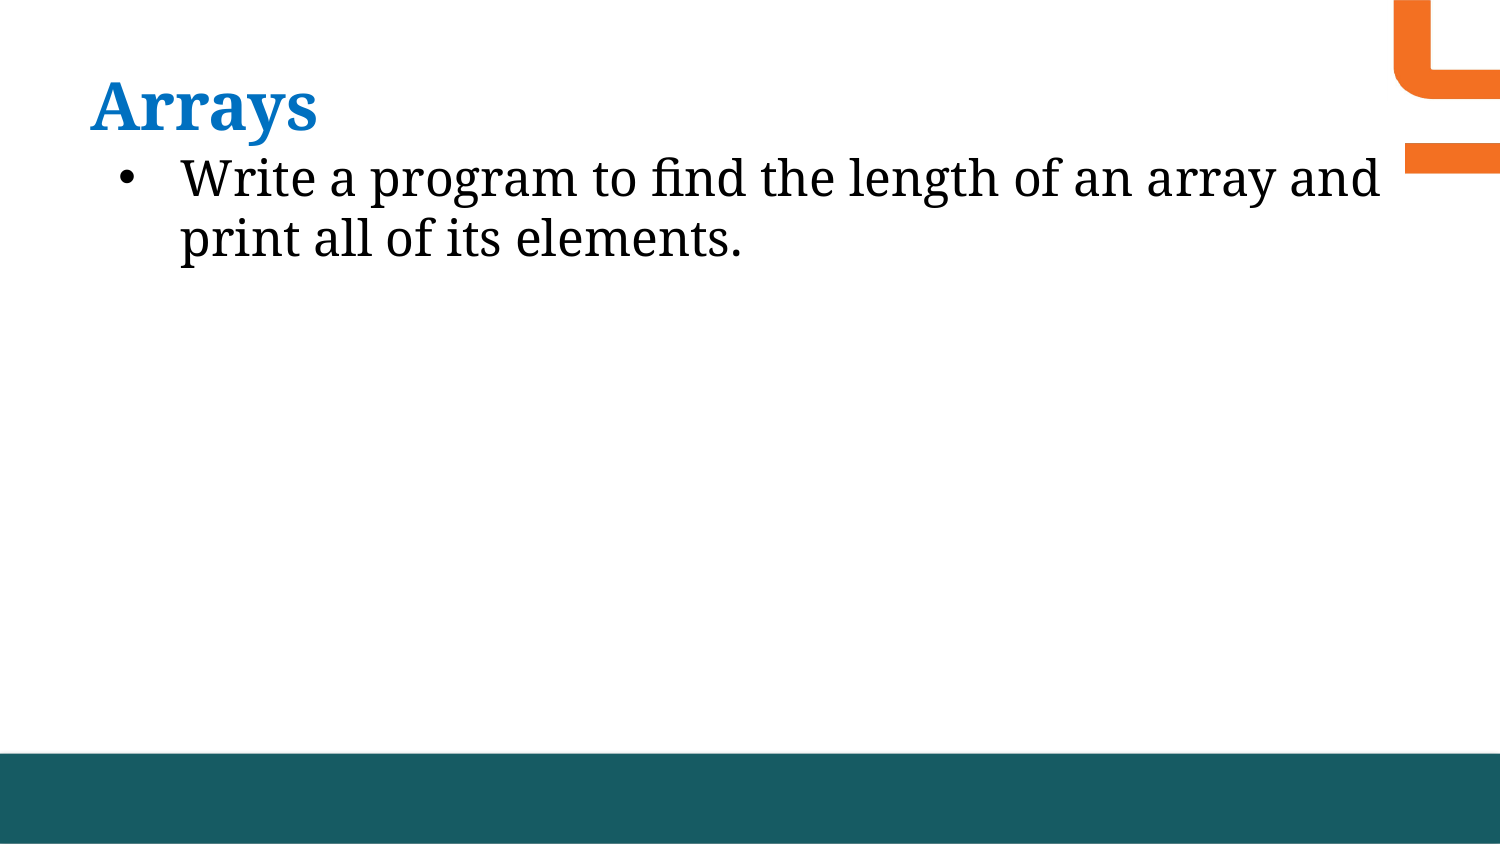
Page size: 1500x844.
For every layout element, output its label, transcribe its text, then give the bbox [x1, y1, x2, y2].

title Arrays [75, 33, 1425, 175]
list Write a program to find the length of an array and print all of its elements. [90, 139, 1425, 754]
picture [1387, 0, 1500, 101]
picture [1425, 143, 1500, 175]
